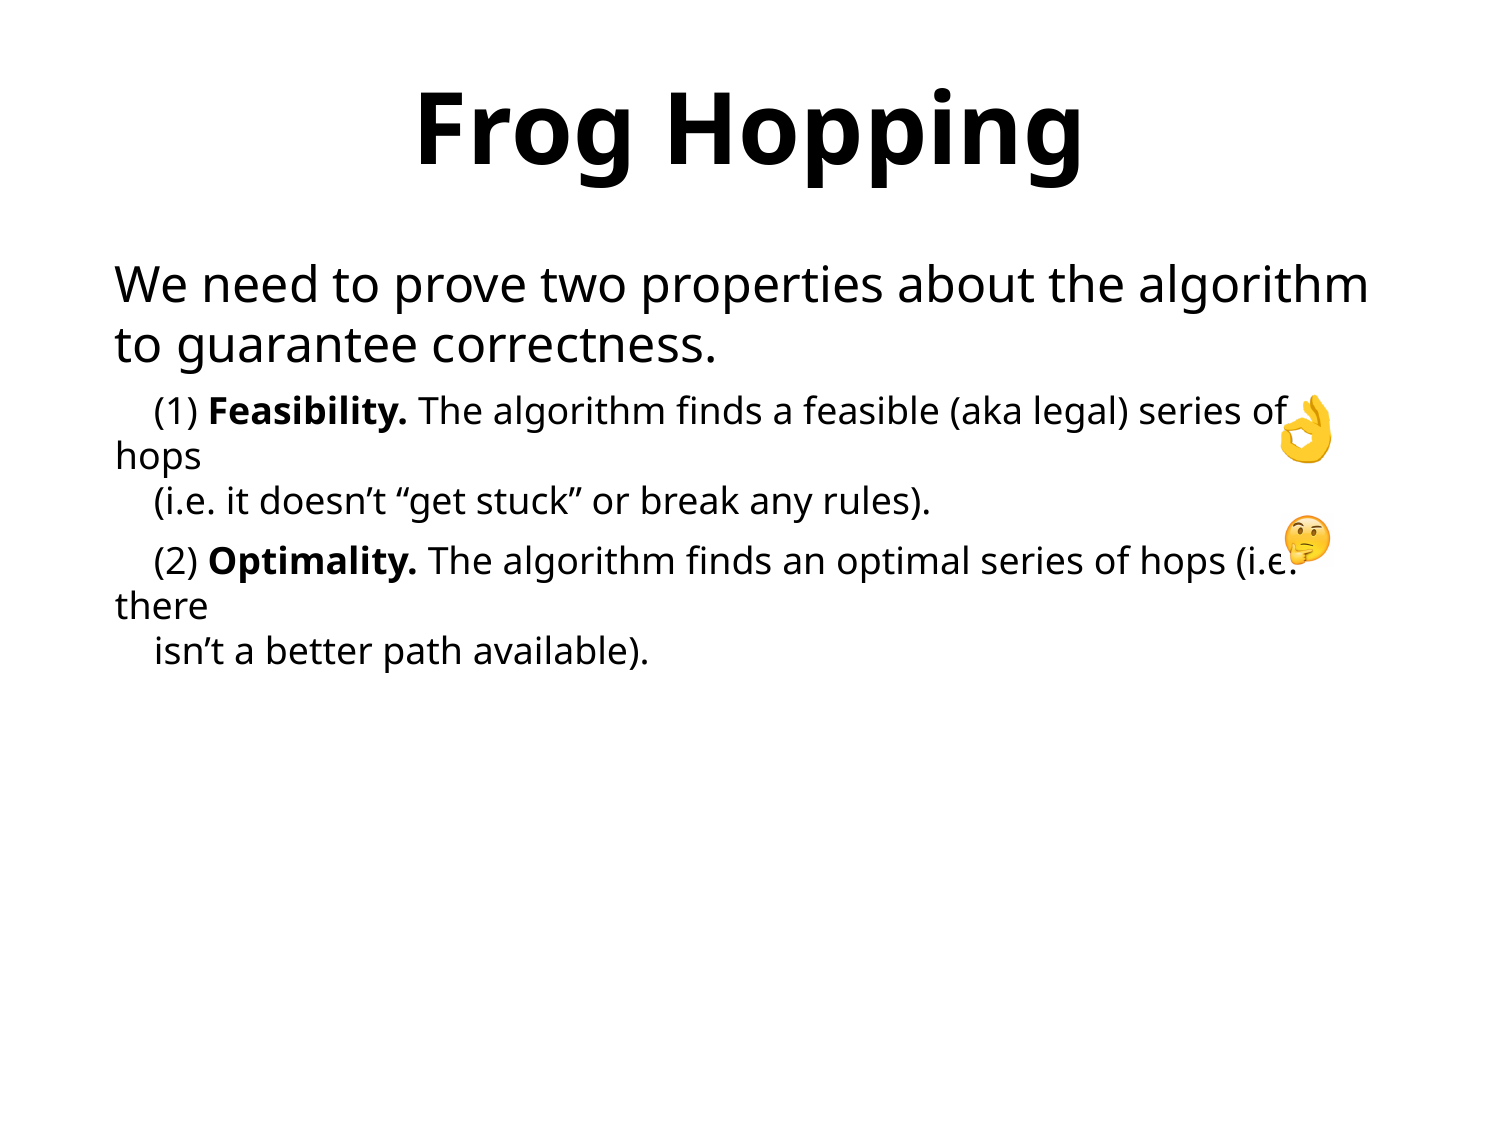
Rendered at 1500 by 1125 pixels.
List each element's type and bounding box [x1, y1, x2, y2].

subtitle [0, 50, 1500, 1125]
picture [1269, 392, 1342, 465]
picture [1280, 513, 1335, 568]
